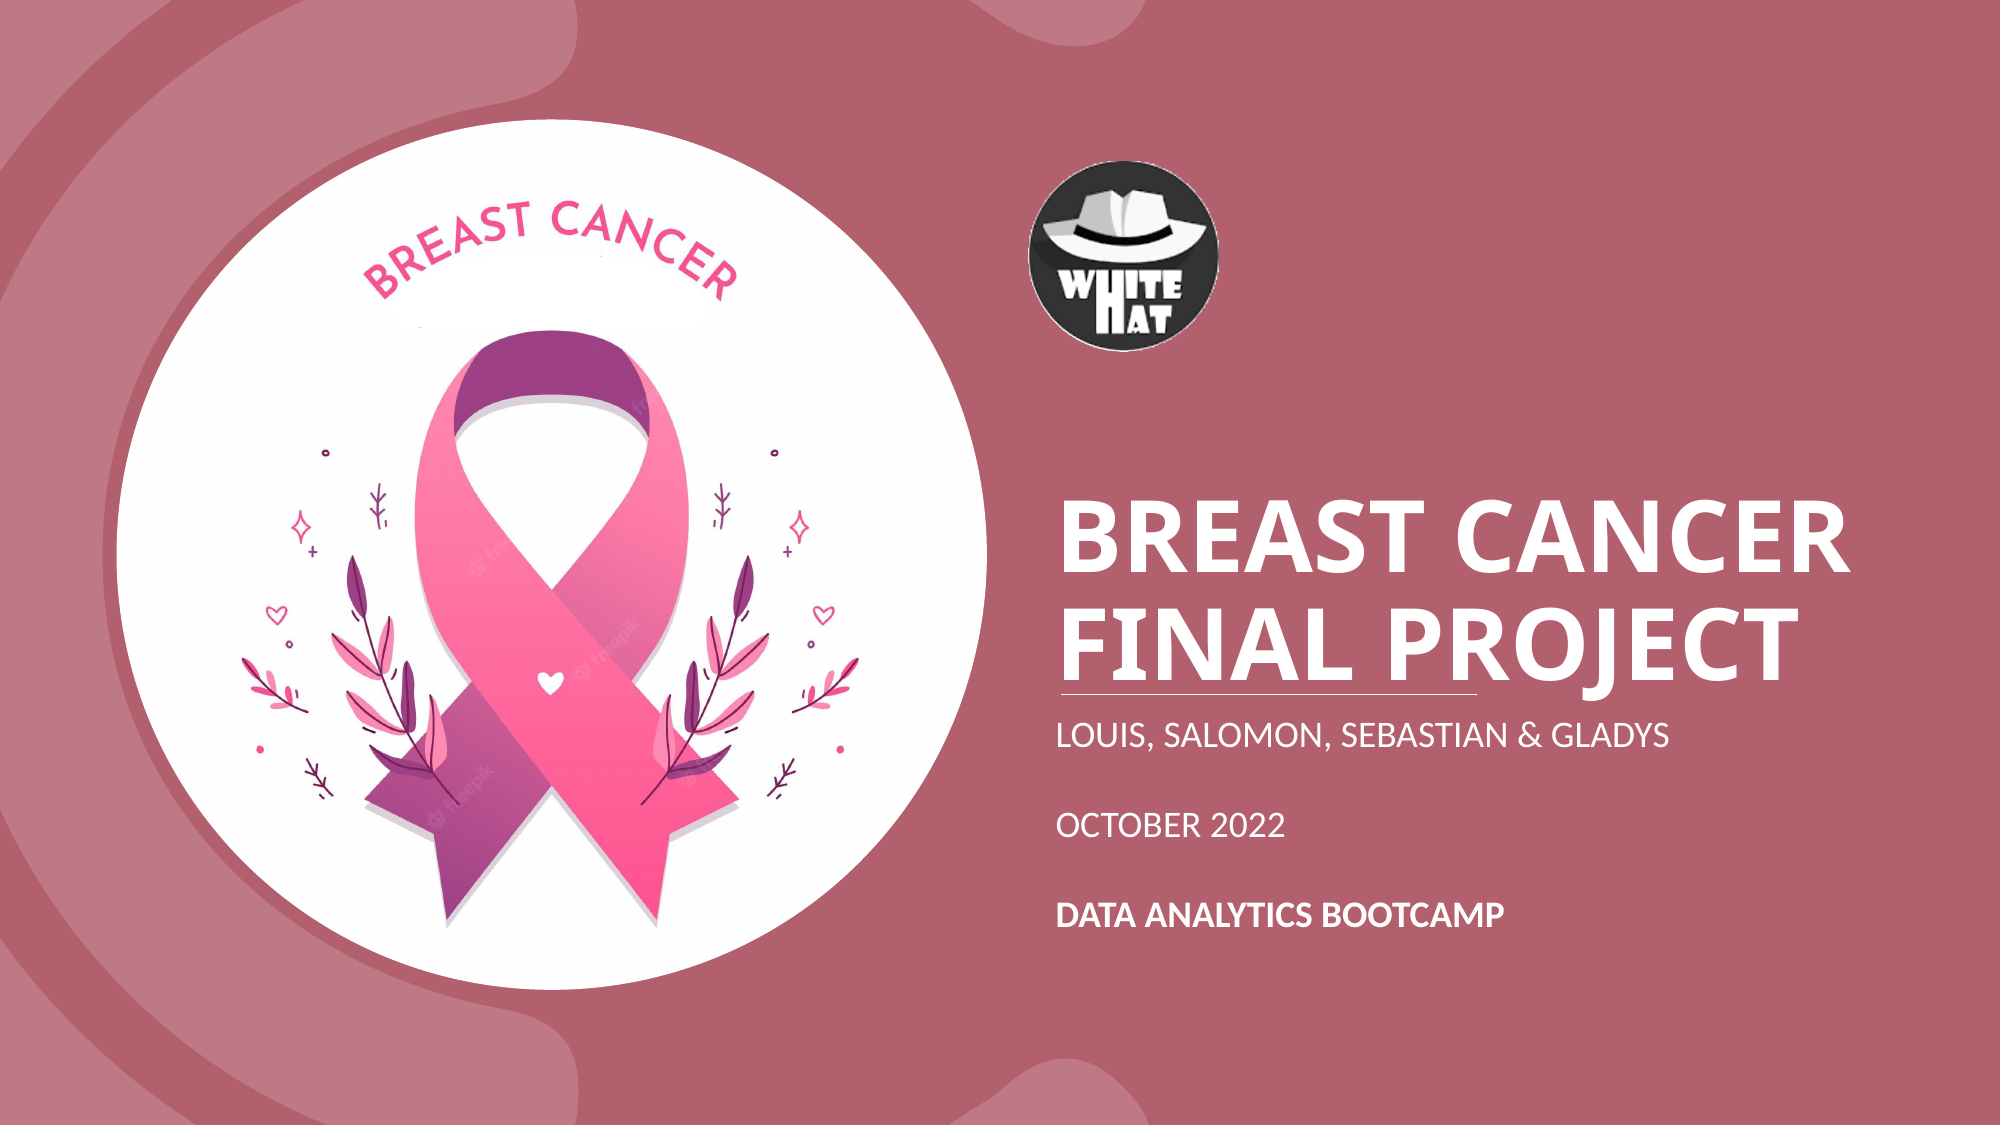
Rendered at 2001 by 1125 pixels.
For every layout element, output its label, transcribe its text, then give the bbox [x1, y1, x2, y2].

picture [116, 119, 987, 990]
subtitle Louis, Salomon, Sebastian & Gladys October 2022 Data analytics bootcamp [1040, 702, 1885, 785]
picture [1028, 161, 1219, 352]
title Breast Cancer Final Project [1040, 366, 1885, 702]
